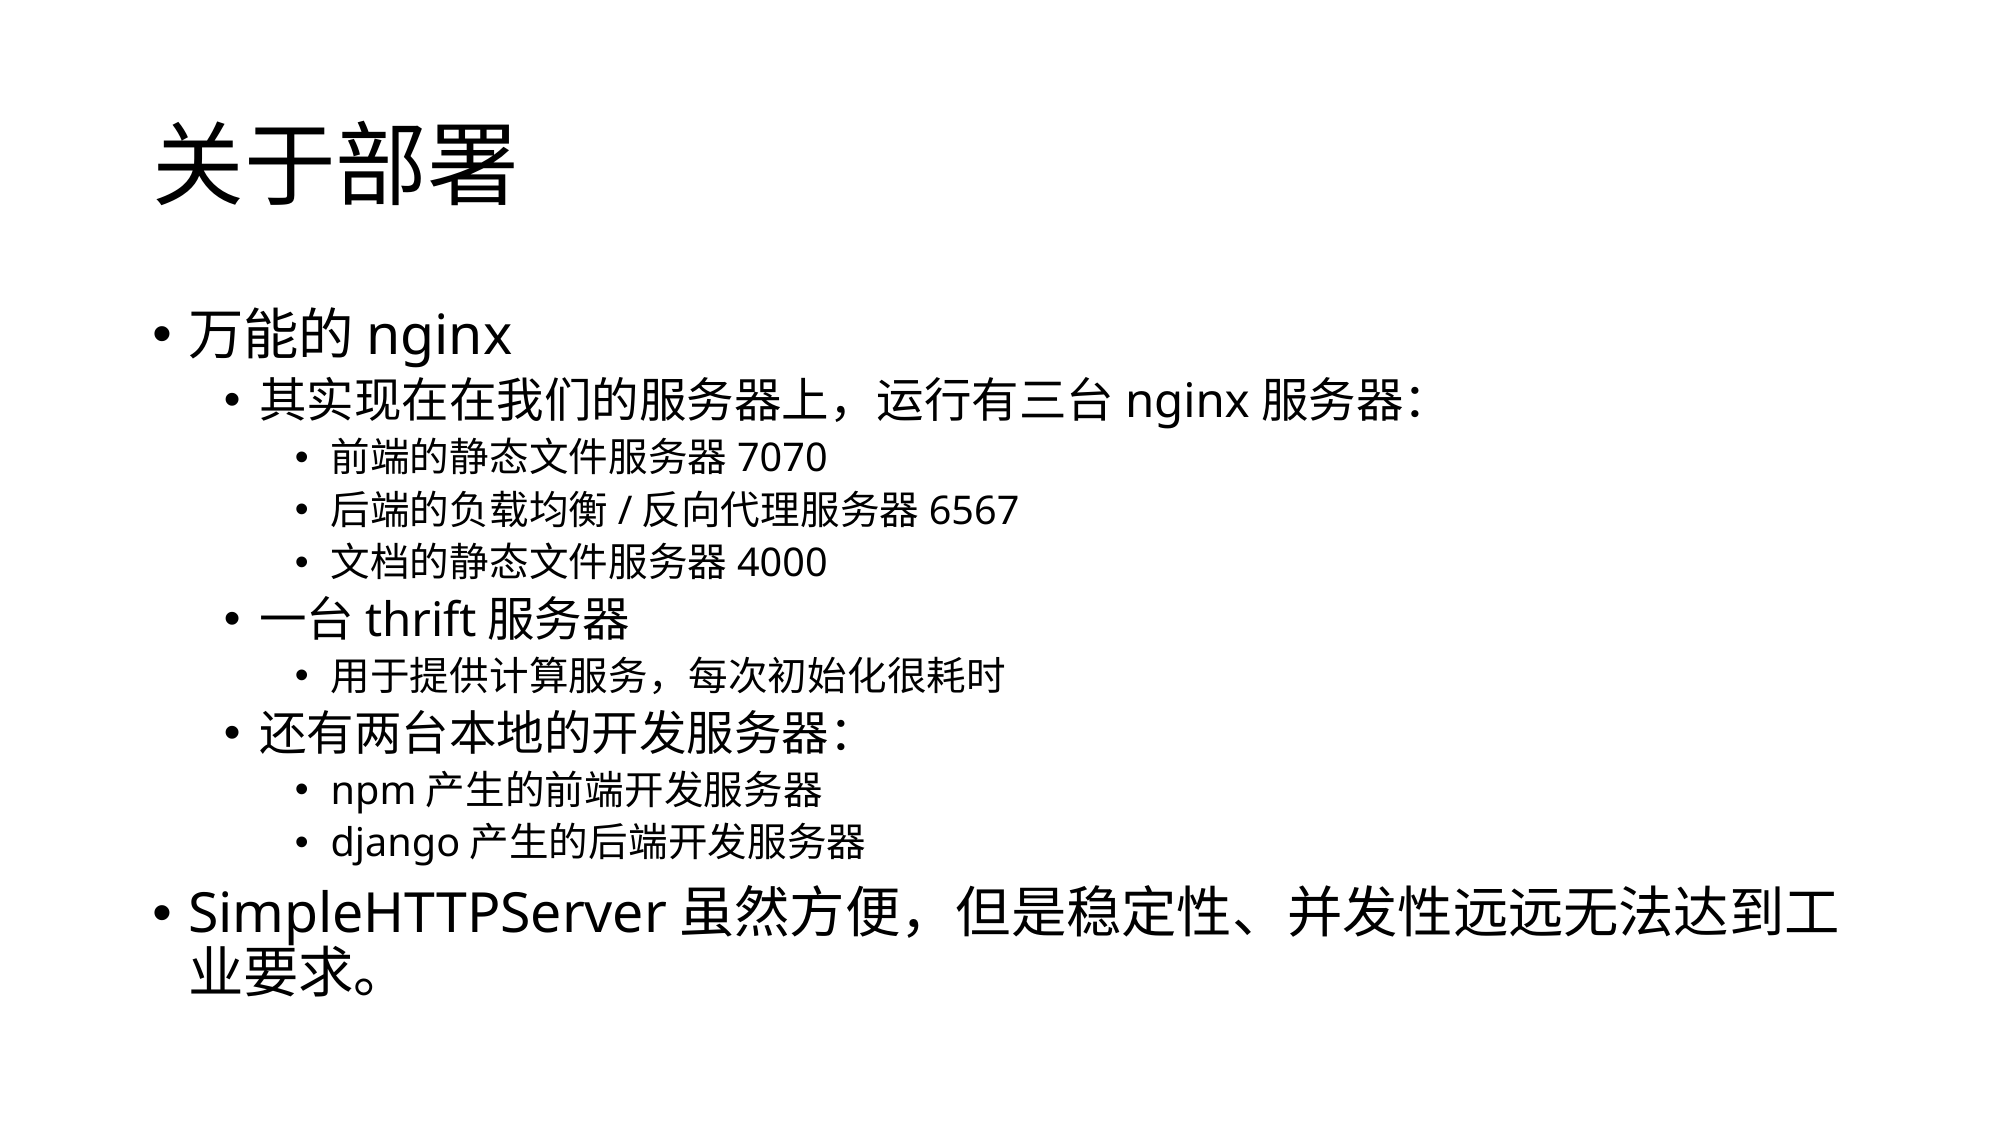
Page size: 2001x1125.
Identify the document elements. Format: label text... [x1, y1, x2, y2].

title 关于部署 [137, 59, 1863, 278]
list 万能的nginx 其实现在在我们的服务器上，运行有三台nginx服务器： 前端的静态文件服务器7070 后端的负载均衡/反向代理服务器6567 文档的静态文件服务器4000 一台thrift服务器 用于提供计算服务，每次初始化很耗时 还有两台本地的开发服务器： npm产生的前端开发服务器 django产生的后端开发服务器 SimpleHTTPServer虽然方便，但是稳定性、并发性远远无法达到工业要求。 [137, 299, 1863, 1014]
